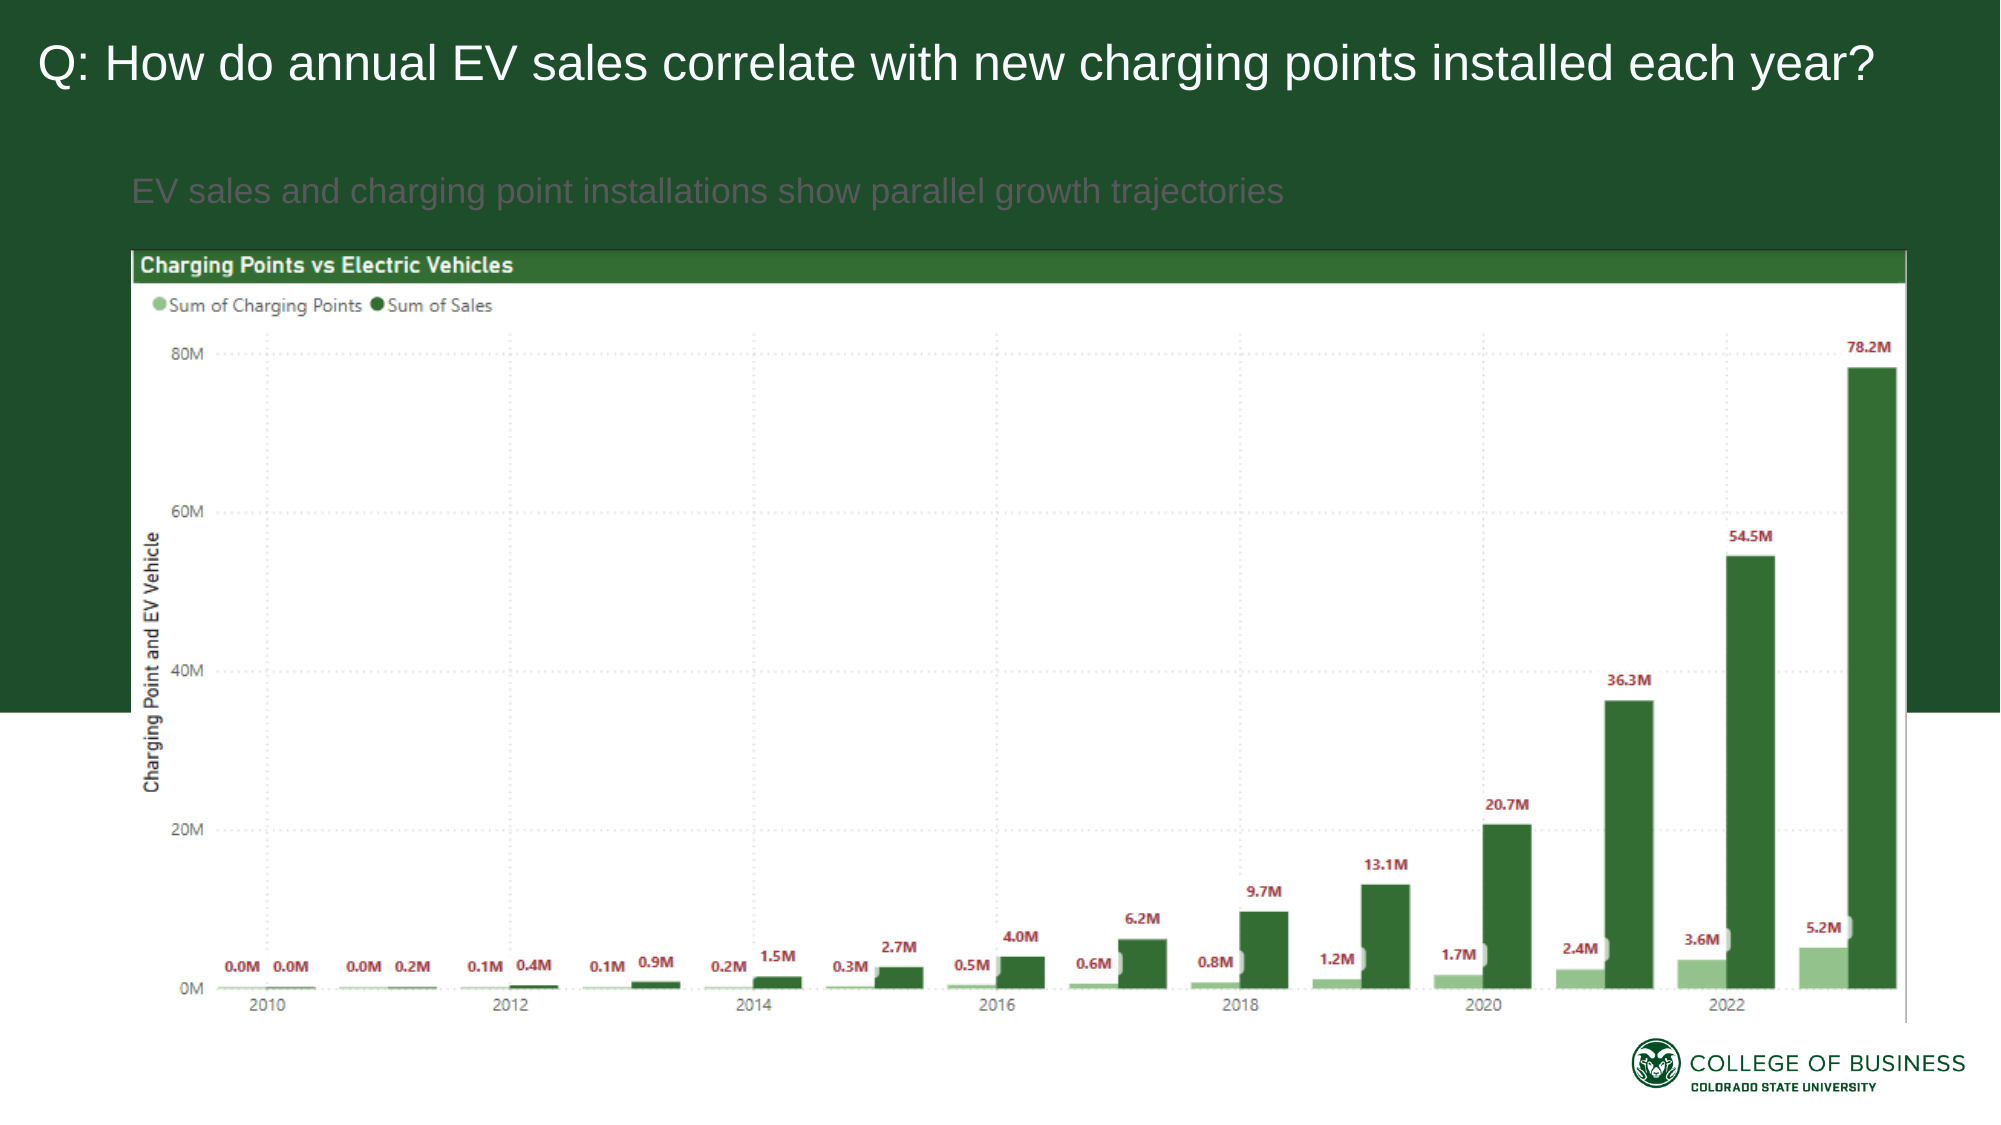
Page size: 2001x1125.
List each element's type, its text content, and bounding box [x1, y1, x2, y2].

text_box EV sales and charging point installations show parallel growth trajectories [116, 160, 1715, 219]
list Q: How do annual EV sales correlate with new charging points installed each year? [0, 0, 2000, 713]
picture [131, 249, 1984, 1110]
